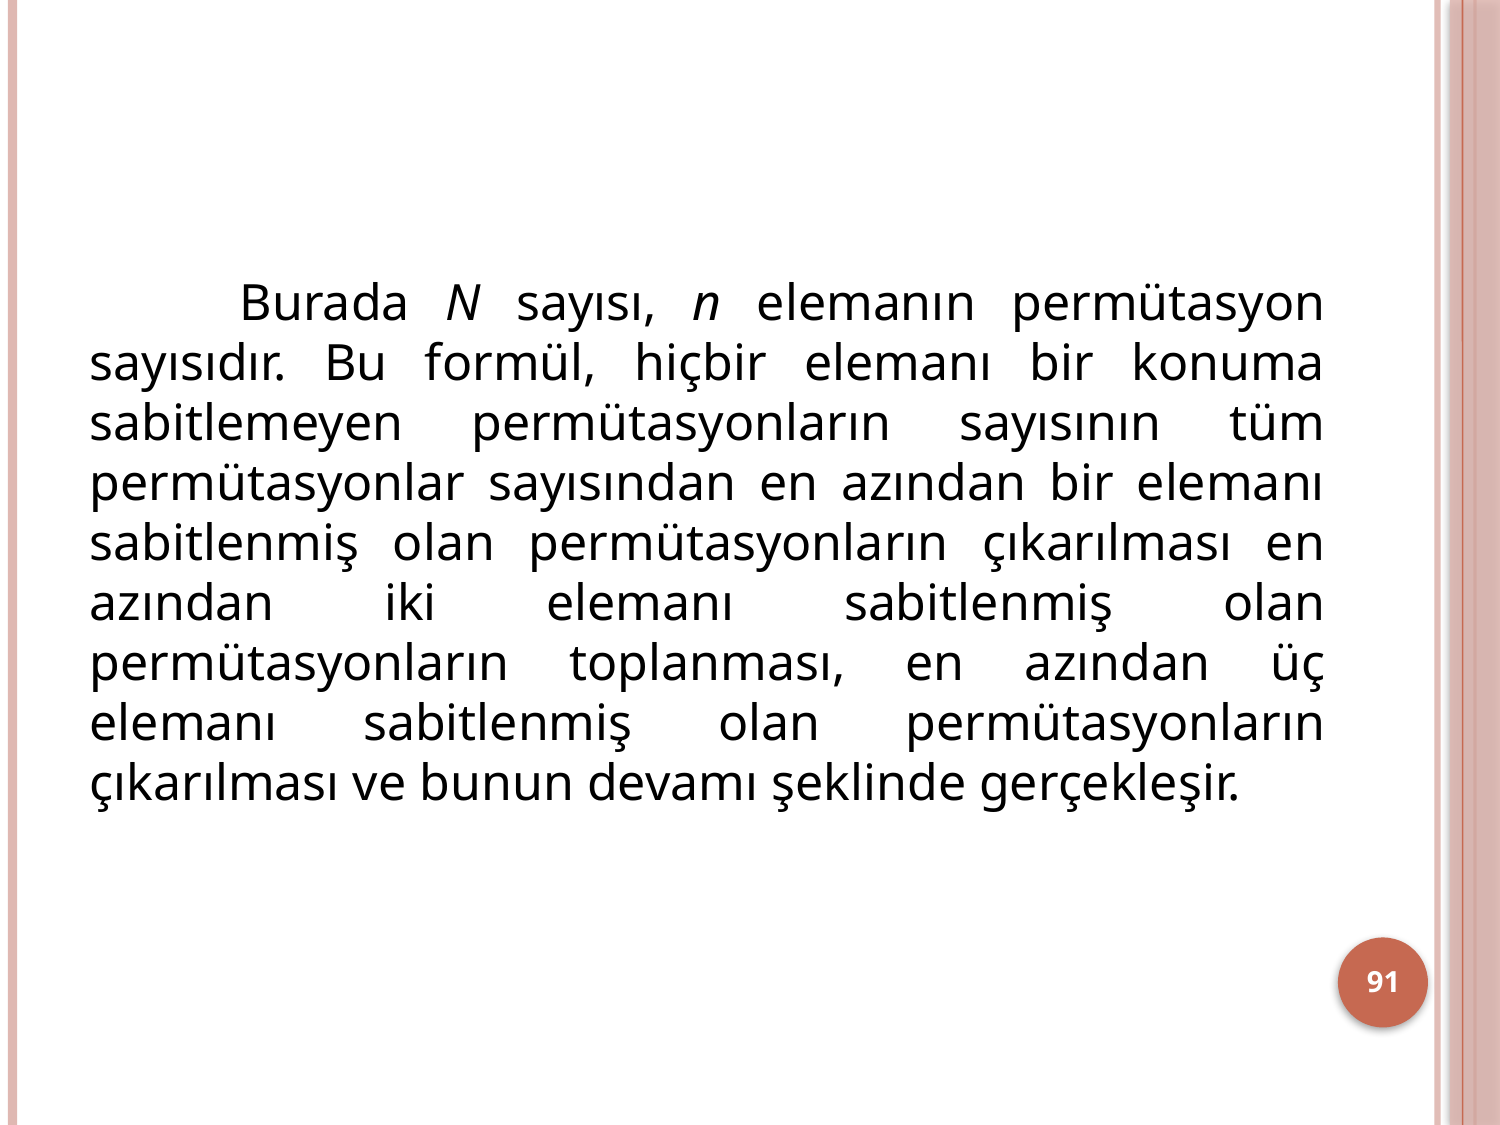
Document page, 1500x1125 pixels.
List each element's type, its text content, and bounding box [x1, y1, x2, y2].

list Burada N sayısı, n elemanın permütasyon sayısıdır. Bu formül, hiçbir elemanı bir konuma sabitlemeyen permütasyonların sayısının tüm permütasyonlar sayısından en azından bir elemanı sabitlenmiş olan permütasyonların çıkarılması en azından iki elemanı sabitlenmiş olan permütasyonların toplanması, en azından üç elemanı sabitlenmiş olan permütasyonların çıkarılması ve bunun devamı şeklinde gerçekleşir. [75, 262, 1341, 1062]
slide_number 91 [1333, 940, 1434, 1027]
